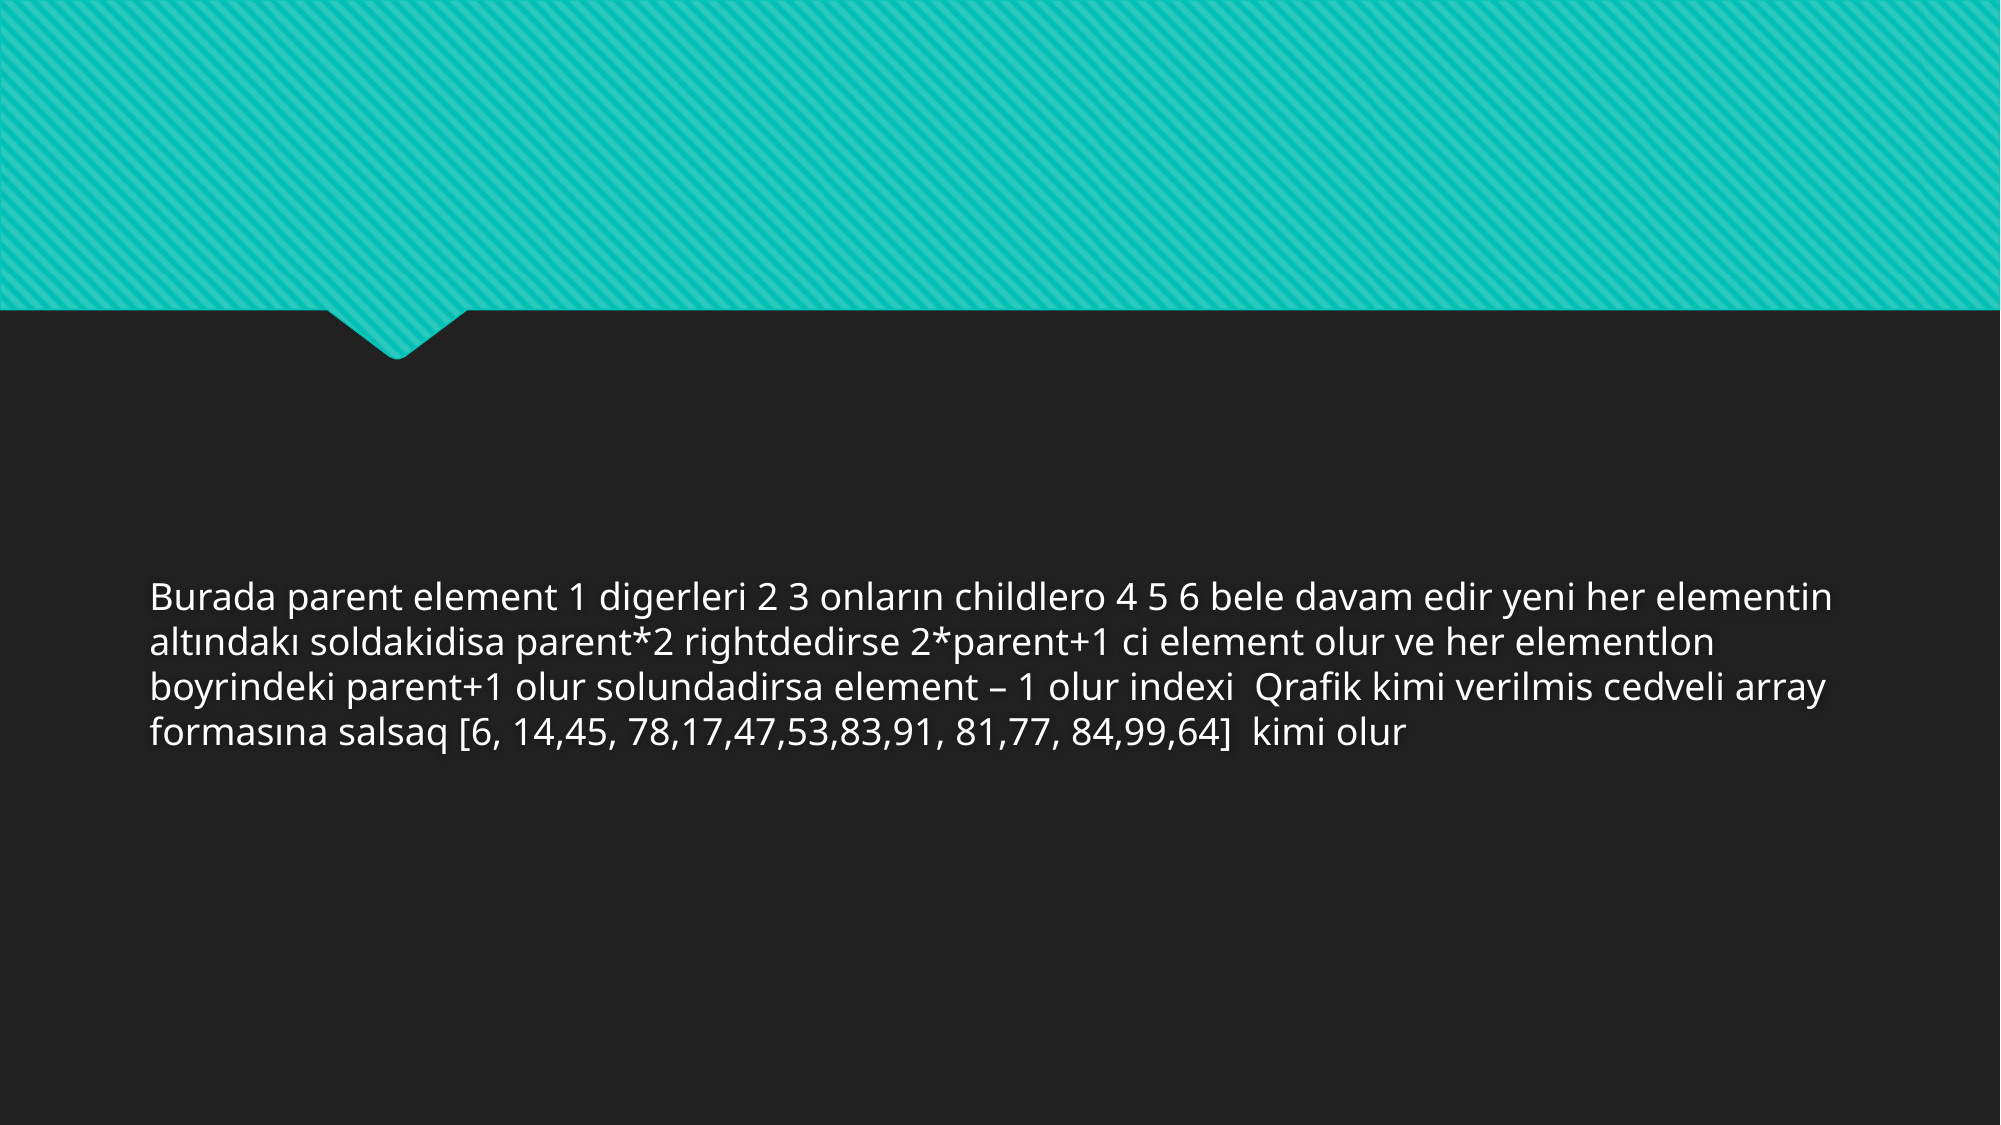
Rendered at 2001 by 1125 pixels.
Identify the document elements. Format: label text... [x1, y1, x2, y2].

list Burada parent element 1 digerleri 2 3 onların childlero 4 5 6 bele davam edir yeni her elementin altındakı soldakidisa parent*2 rightdedirse 2*parent+1 ci element olur ve her elementlon boyrindeki parent+1 olur solundadirsa element – 1 olur indexi Qrafik kimi verilmis cedveli array formasına salsaq [6, 14,45, 78,17,47,53,83,91, 81,77, 84,99,64] kimi olur [134, 364, 1866, 962]
